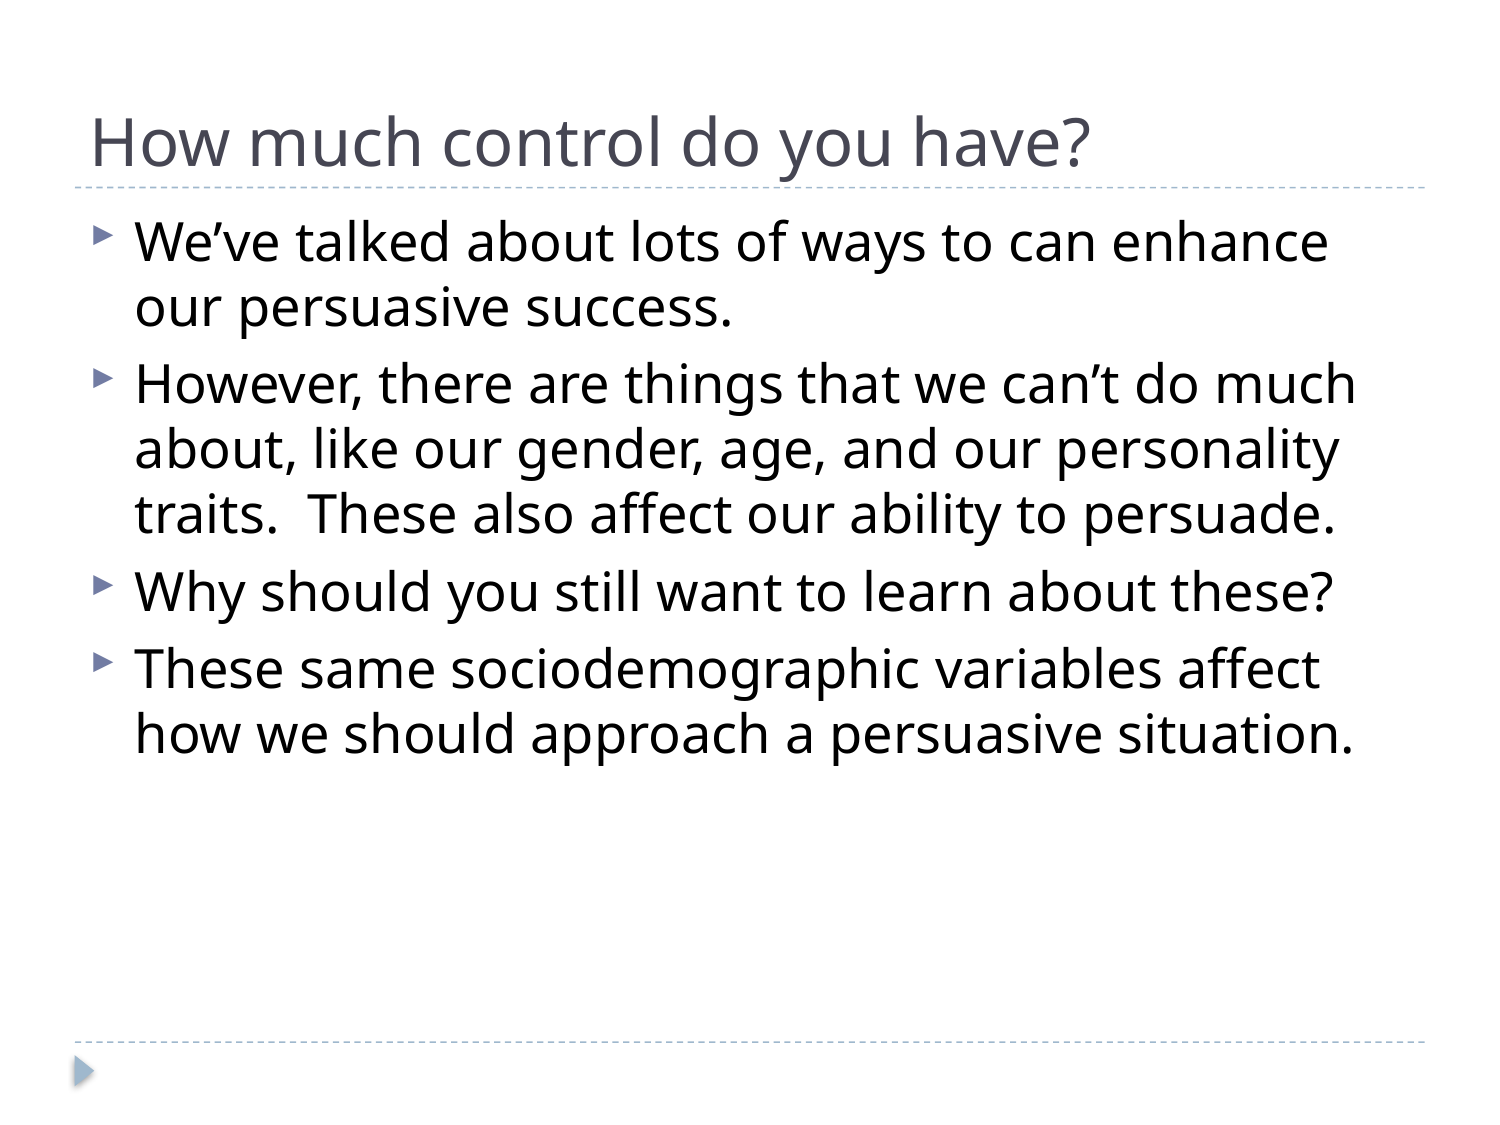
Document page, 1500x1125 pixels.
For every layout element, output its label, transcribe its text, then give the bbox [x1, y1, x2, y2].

title How much control do you have? [75, 24, 1425, 188]
list We’ve talked about lots of ways to can enhance our persuasive success. However, there are things that we can’t do much about, like our gender, age, and our personality traits. These also affect our ability to persuade. Why should you still want to learn about these? These same sociodemographic variables affect how we should approach a persuasive situation. [75, 200, 1425, 1010]
